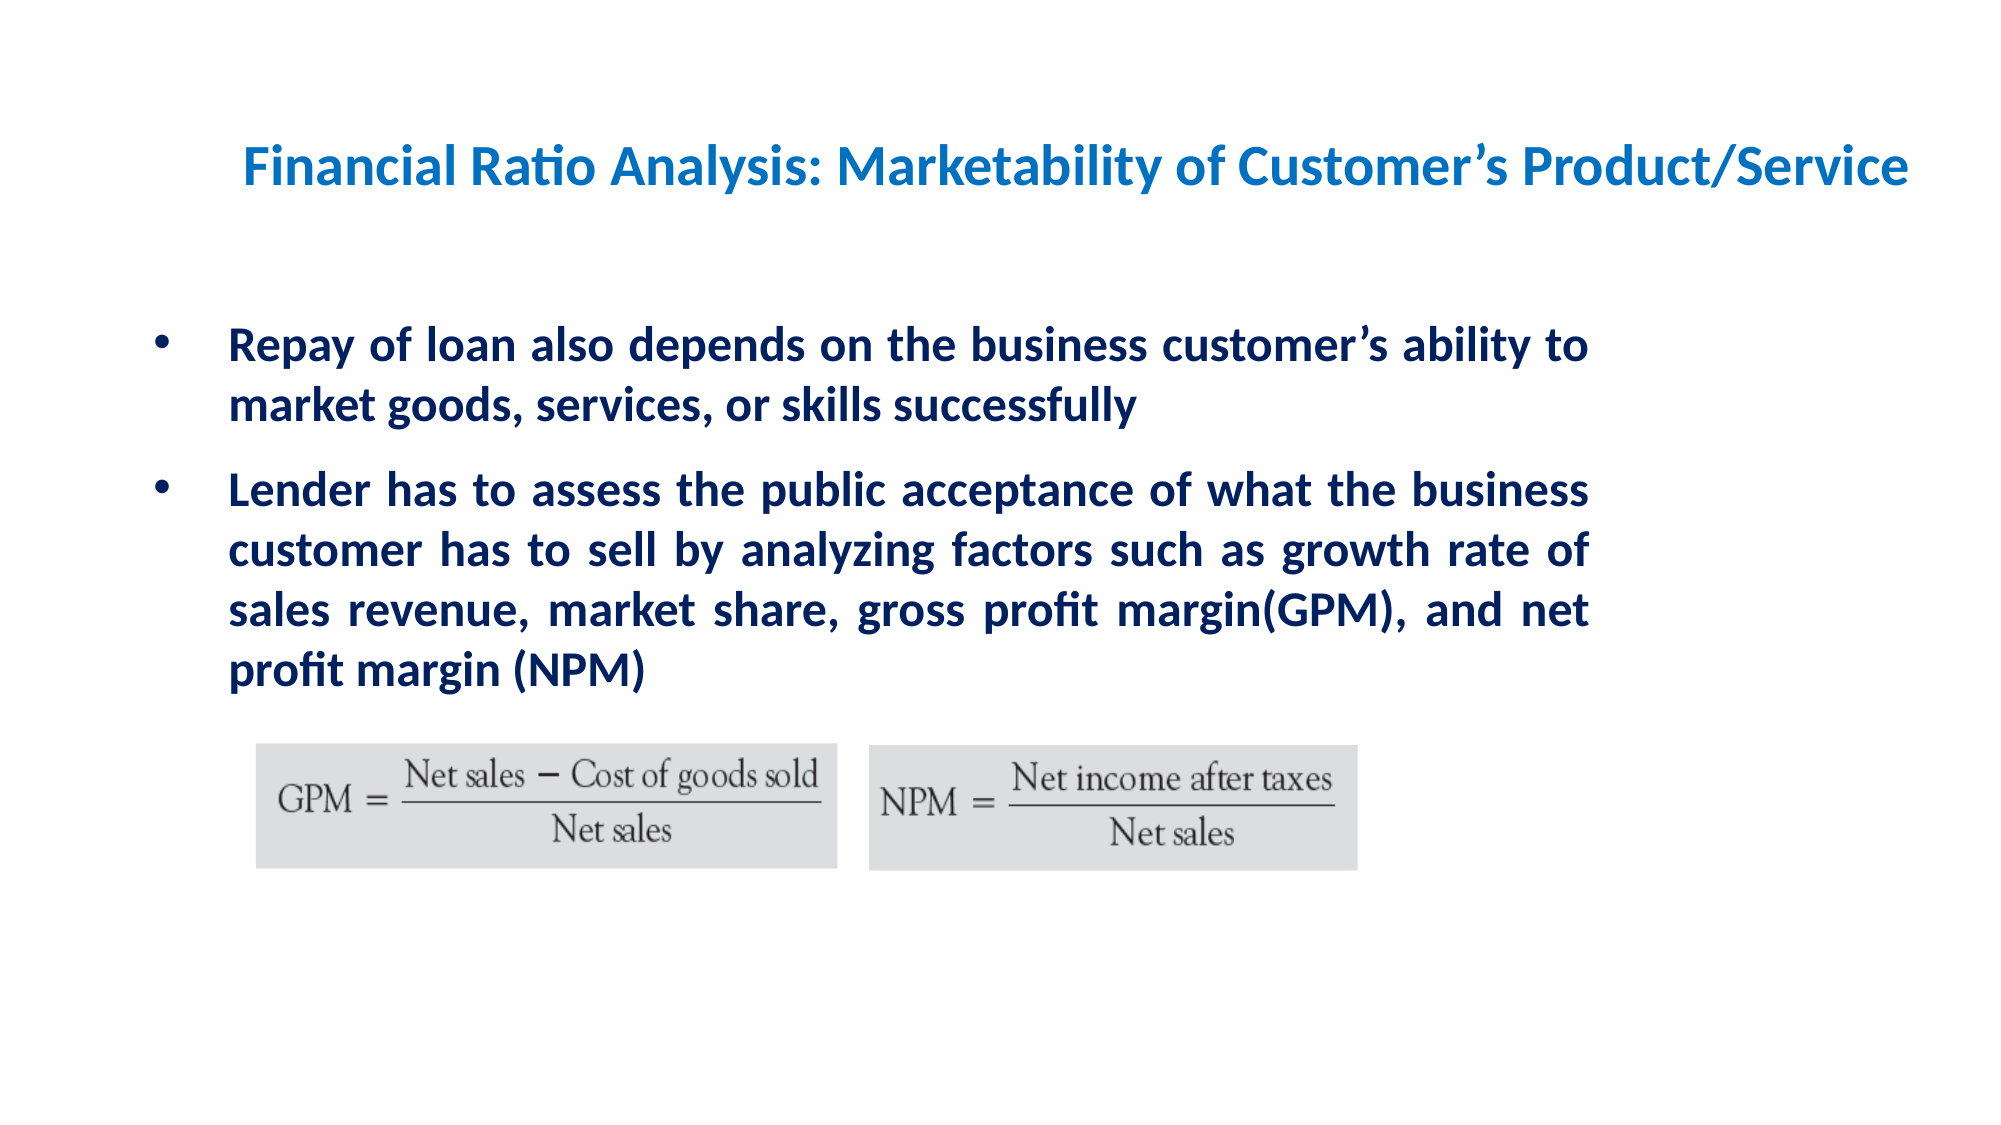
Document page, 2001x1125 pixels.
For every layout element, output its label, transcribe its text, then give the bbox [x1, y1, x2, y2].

list Repay of loan also depends on the business customer’s ability to market goods, services, or skills successfully Lender has to assess the public acceptance of what the business customer has to sell by analyzing factors such as growth rate of sales revenue, market share, gross profit margin(GPM), and net profit margin (NPM) [64, 303, 1606, 1014]
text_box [255, 742, 1358, 874]
title Financial Ratio Analysis: Marketability of Customer’s Product/Service [210, 101, 1977, 231]
